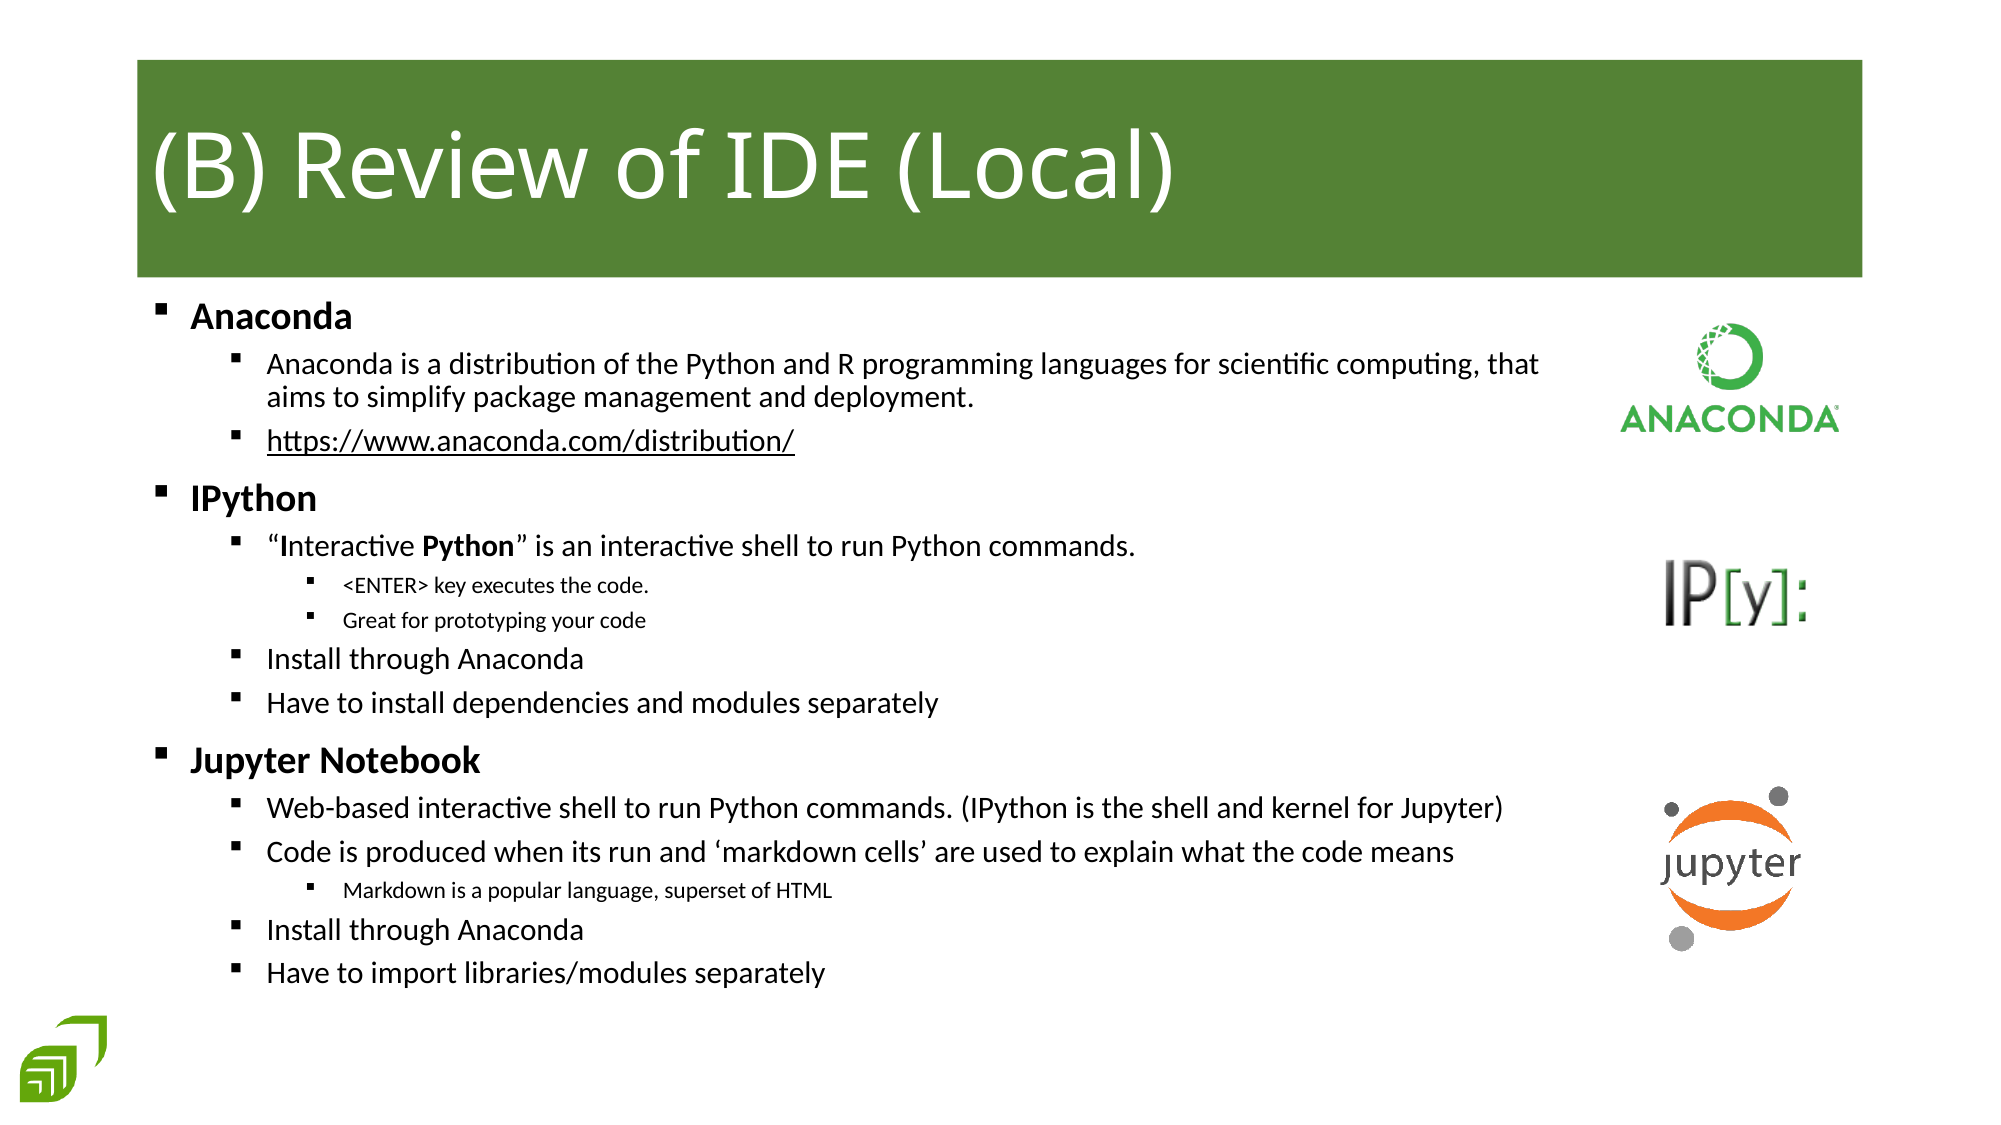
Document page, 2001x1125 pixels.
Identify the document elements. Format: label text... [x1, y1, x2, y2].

picture [1646, 557, 1816, 629]
picture [1618, 321, 1843, 434]
picture [1658, 784, 1803, 952]
title (B) Review of IDE (Local) [137, 59, 1863, 278]
picture [16, 1013, 464, 1125]
list Anaconda Anaconda is a distribution of the Python and R programming languages for scientific computing, that aims to simplify package management and deployment. https://www.anaconda.com/distribution/ IPython “Interactive Python” is an interactive shell to run Python commands. <ENTER> key executes the code. Great for prototyping your code Install through Anaconda Have to install dependencies and modules separately Jupyter Notebook Web-based interactive shell to run Python commands. (IPython is the shell and kernel for Jupyter) Code is produced when its run and ‘markdown cells’ are used to explain what the code means Markdown is a popular language, superset of HTML Install through Anaconda Have to import libraries/modules separately [137, 287, 1577, 1003]
